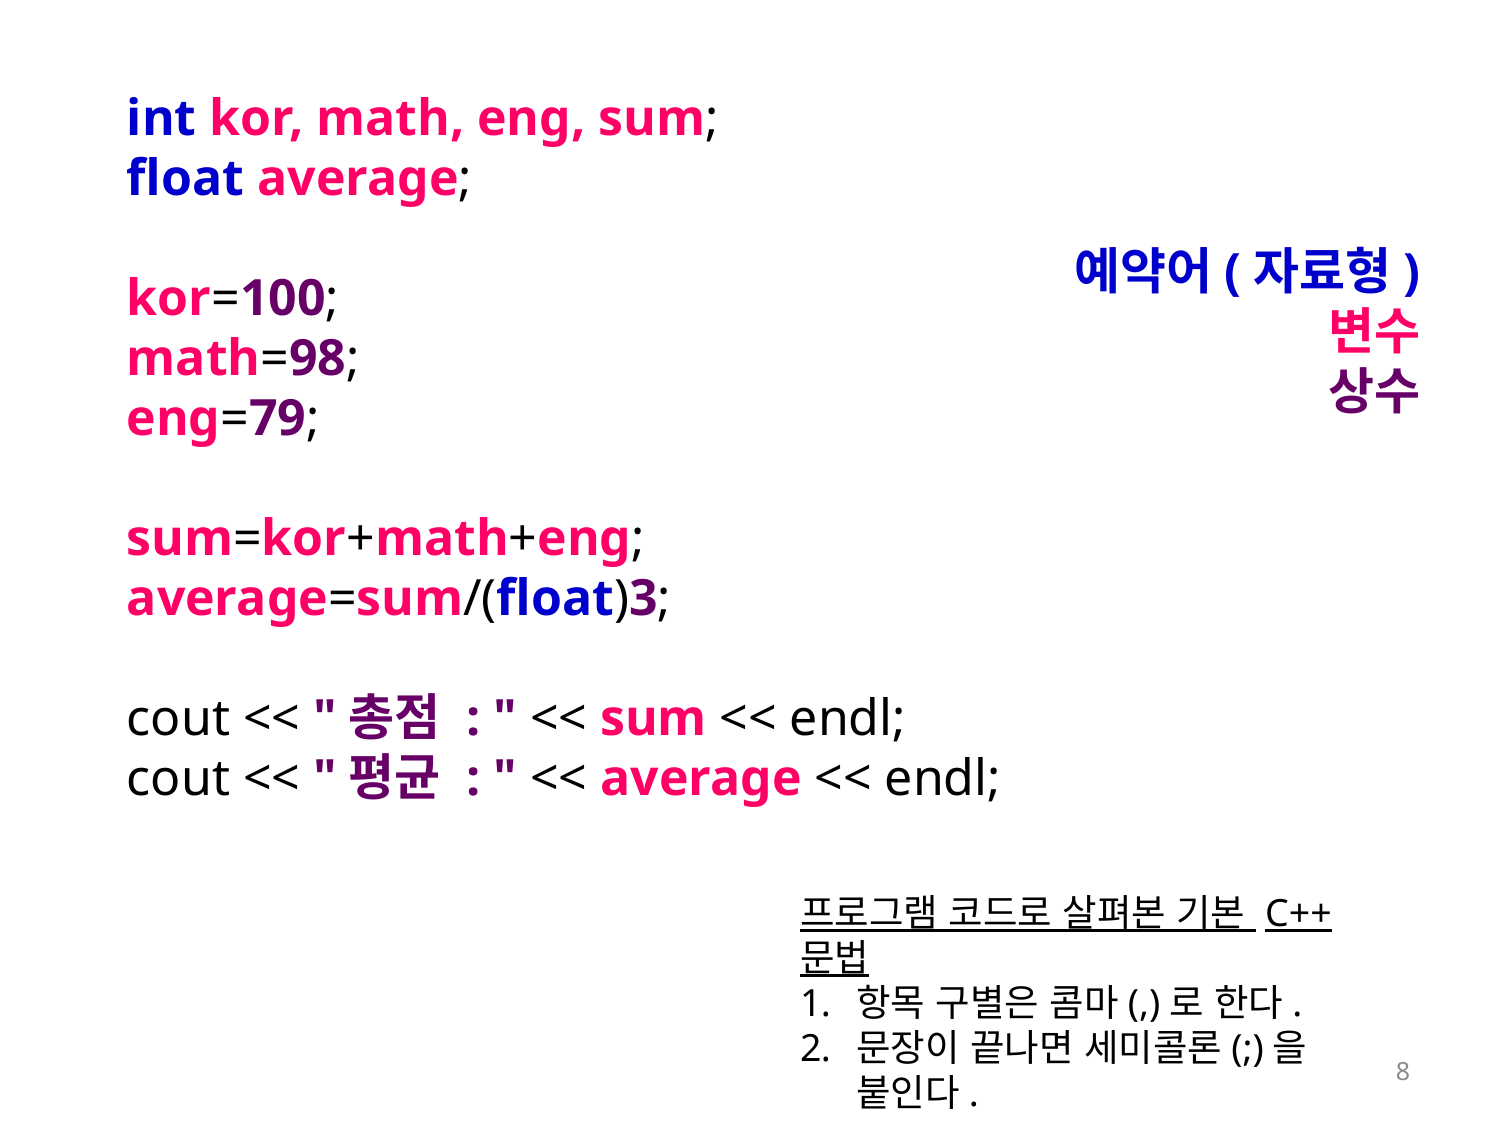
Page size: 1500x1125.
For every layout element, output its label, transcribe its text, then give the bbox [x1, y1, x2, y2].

text_box 프로그램 코드로 살펴본 기본 C++ 문법 항목 구별은 콤마(,)로 한다. 문장이 끝나면 세미콜론(;)을 붙인다. [785, 881, 1400, 1122]
text_box int kor, math, eng, sum; float average; kor=100; math=98; eng=79; sum=kor+math+eng; average=sum/(float)3; cout << "총점 : " << sum << endl; cout << "평균 : " << average << endl; [112, 78, 1412, 873]
text_box 예약어(자료형) 변수 상수 [1009, 231, 1436, 427]
slide_number 8 [1074, 1042, 1425, 1103]
